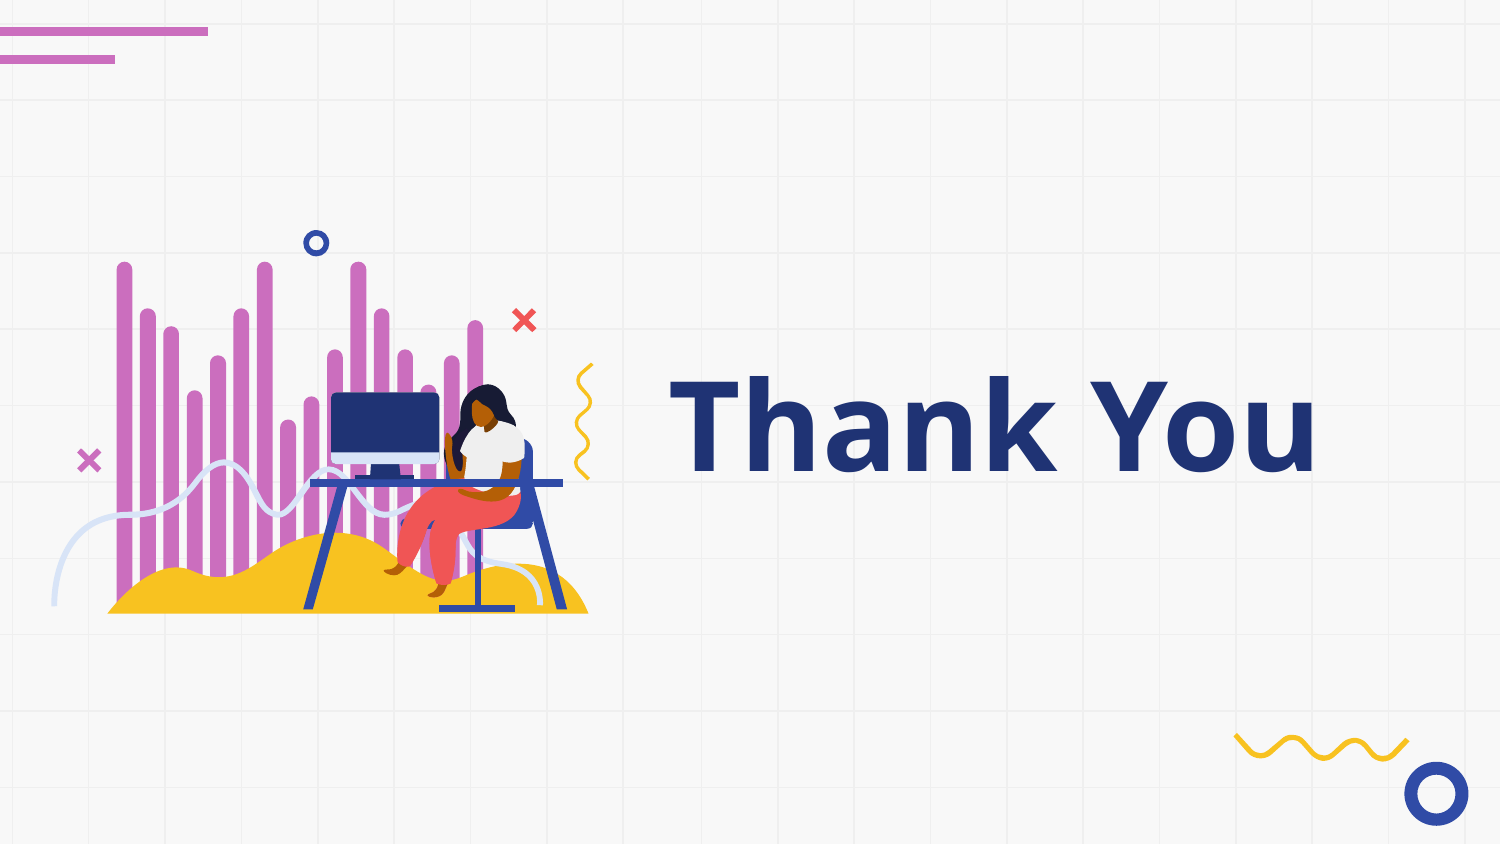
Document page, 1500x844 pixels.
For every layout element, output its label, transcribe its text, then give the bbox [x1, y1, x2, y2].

title Thank You [597, 340, 1500, 503]
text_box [49, 229, 594, 614]
